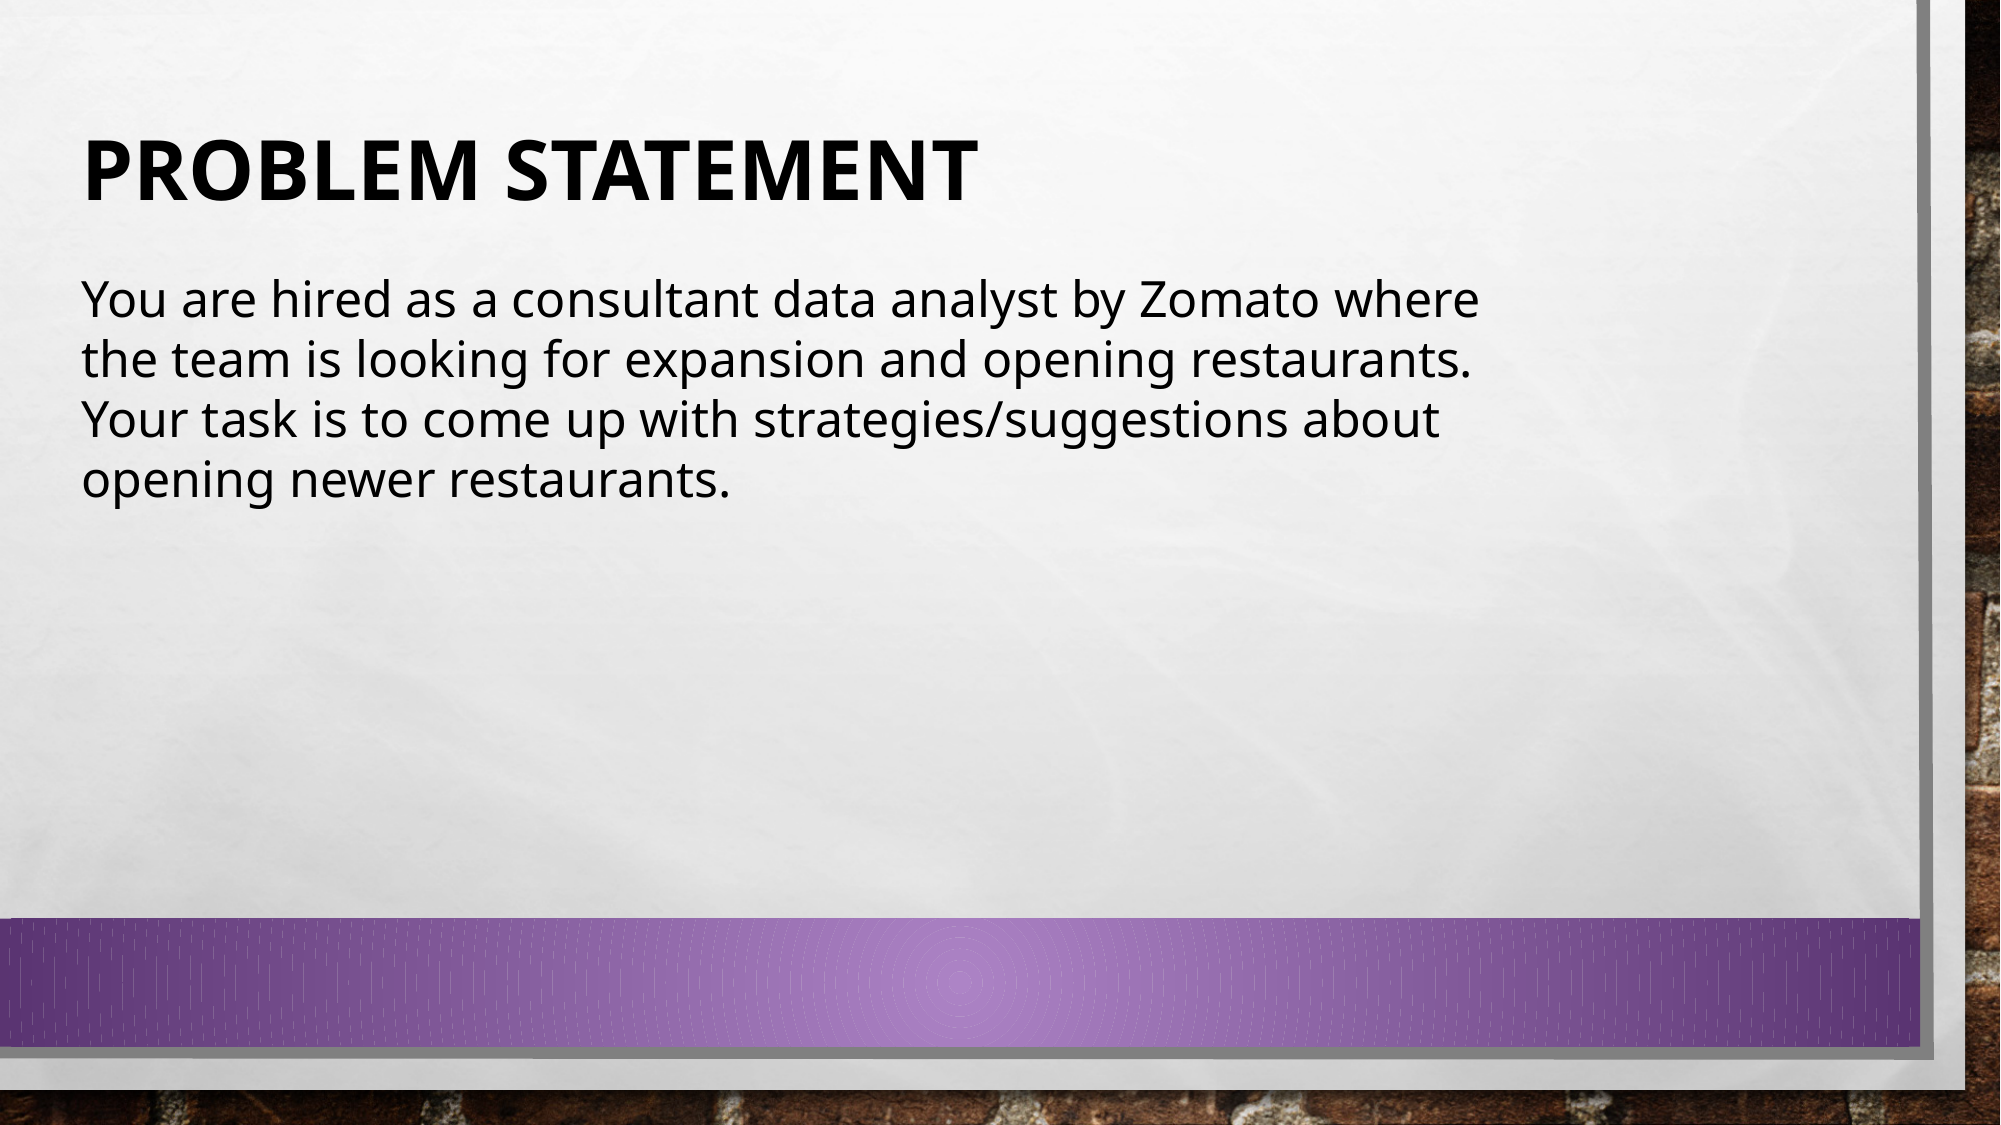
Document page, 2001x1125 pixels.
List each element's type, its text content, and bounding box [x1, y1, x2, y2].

picture [0, 0, 2000, 1125]
text_box PROBLEM STATEMENT You are hired as a consultant data analyst by Zomato where the team is looking for expansion and opening restaurants. Your task is to come up with strategies/suggestions about opening newer restaurants. [66, 109, 1547, 515]
